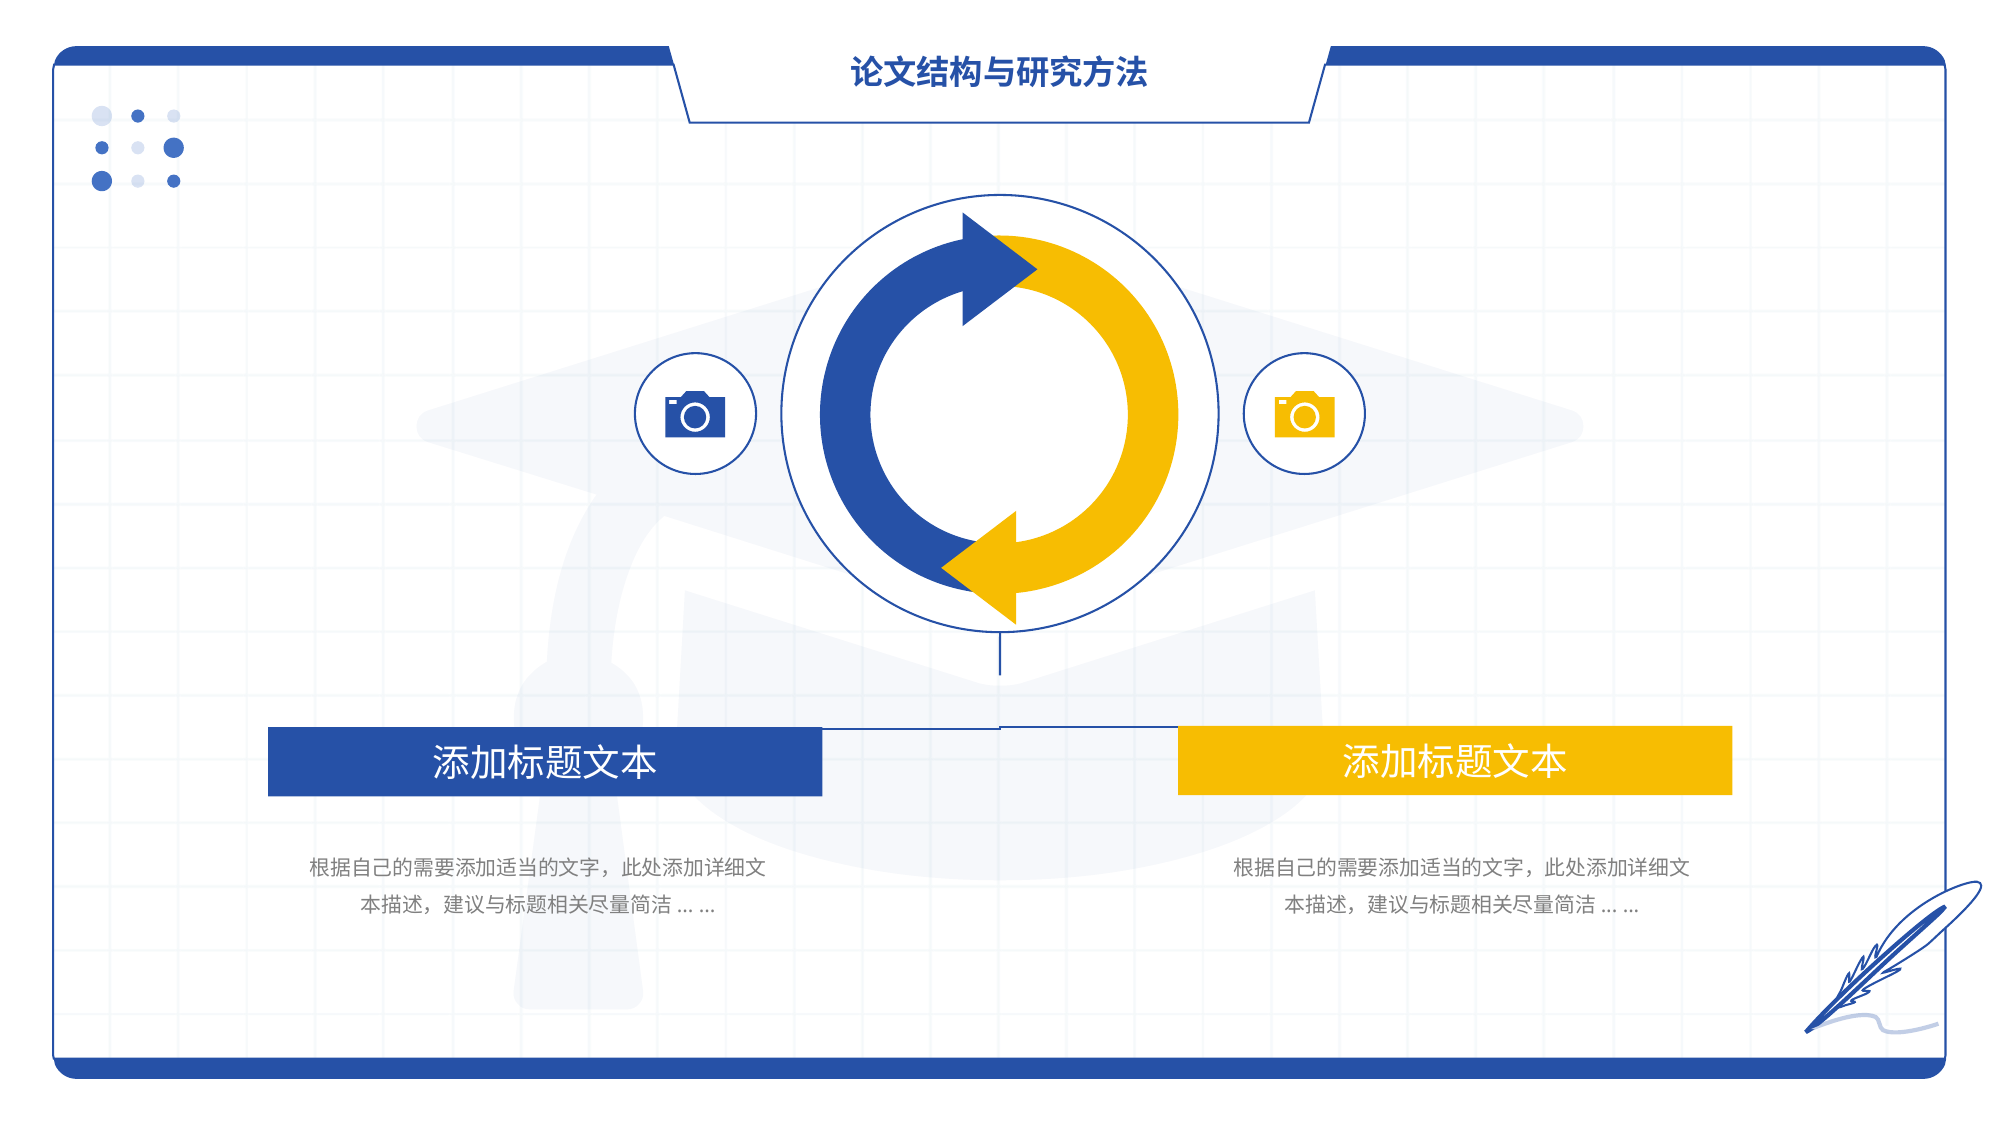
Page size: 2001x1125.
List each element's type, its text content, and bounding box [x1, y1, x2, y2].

text_box 根据自己的需要添加适当的文字，此处添加详细文本描述，建议与标题相关尽量简洁... ... [294, 834, 782, 925]
text_box 根据自己的需要添加适当的文字，此处添加详细文本描述，建议与标题相关尽量简洁... ... [1218, 834, 1706, 925]
text_box [1242, 352, 1366, 476]
text_box 添加标题文本 [1177, 725, 1733, 796]
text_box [781, 194, 1219, 633]
text_box 添加标题文本 [267, 726, 823, 798]
picture [55, 66, 1944, 1057]
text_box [665, 391, 726, 438]
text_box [1274, 391, 1335, 438]
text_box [545, 617, 1456, 730]
text_box 论文结构与研究方法 [835, 44, 1165, 99]
text_box [633, 352, 758, 476]
